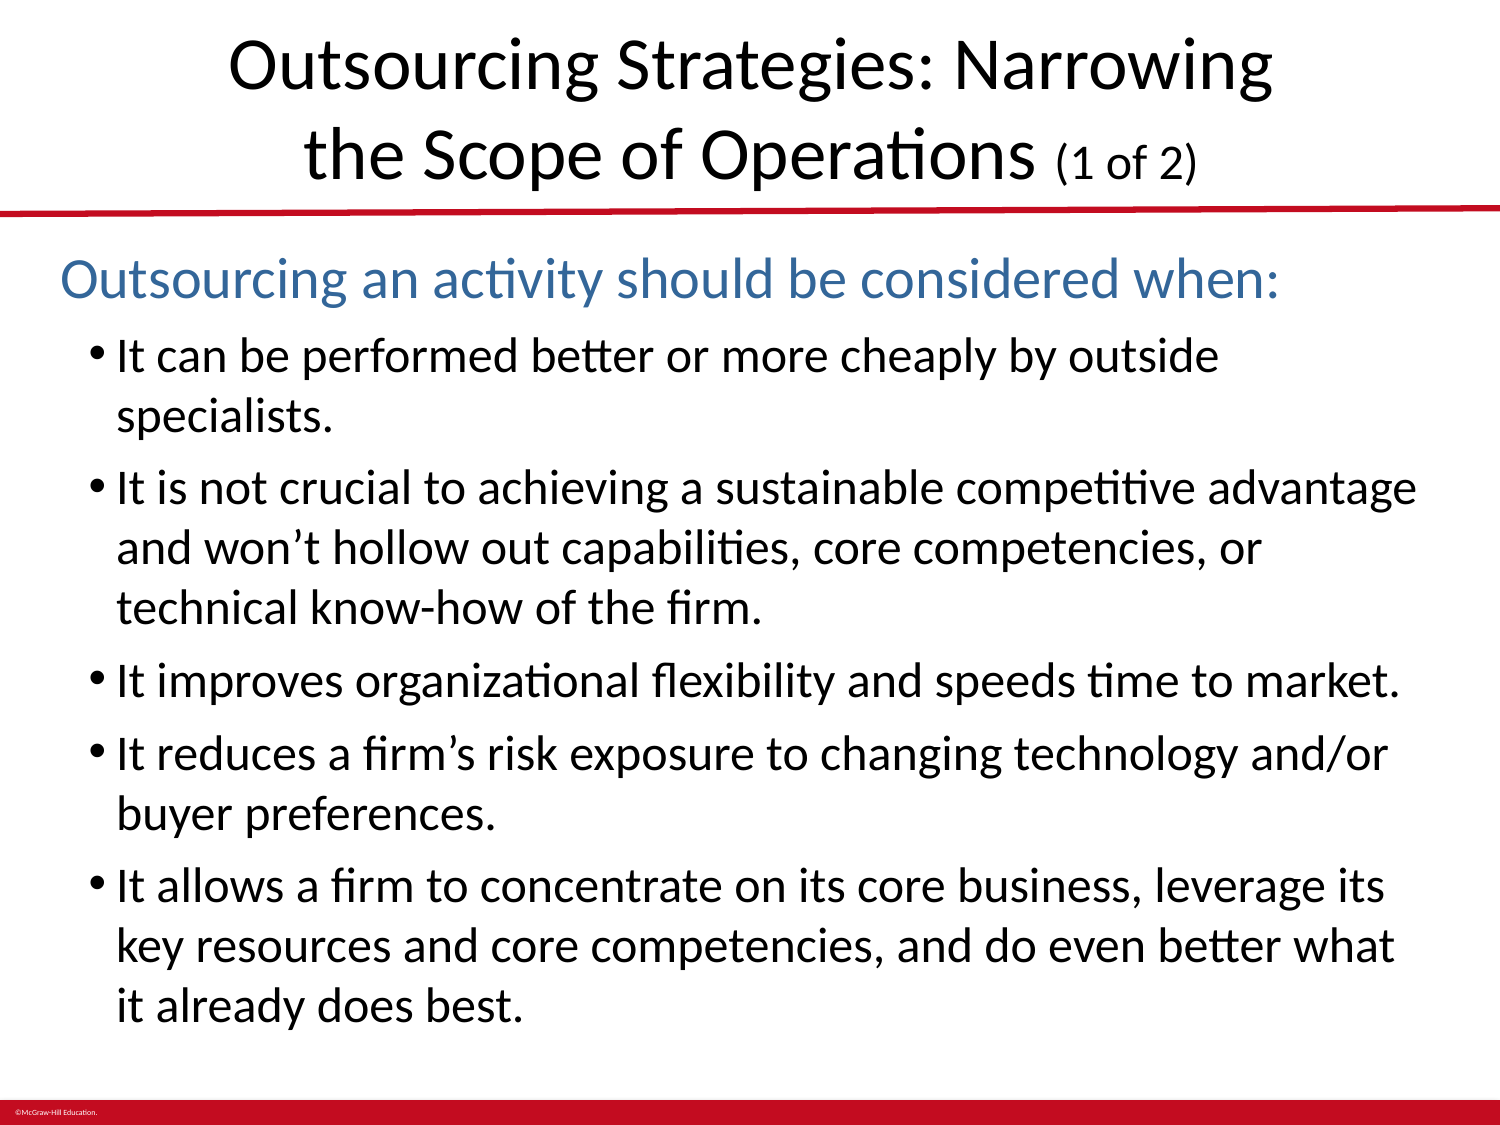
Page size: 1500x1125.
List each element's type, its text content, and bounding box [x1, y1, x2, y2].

list Outsourcing an activity should be considered when: It can be performed better or more cheaply by outside specialists. It is not crucial to achieving a sustainable competitive advantage and won’t hollow out capabilities, core competencies, or technical know-how of the firm. It improves organizational flexibility and speeds time to market. It reduces a firm’s risk exposure to changing technology and/or buyer preferences. It allows a firm to concentrate on its core business, leverage its key resources and core competencies, and do even better what it already does best. [45, 232, 1434, 1058]
title Outsourcing Strategies: Narrowing the Scope of Operations (1 of 2) [180, 0, 1324, 210]
